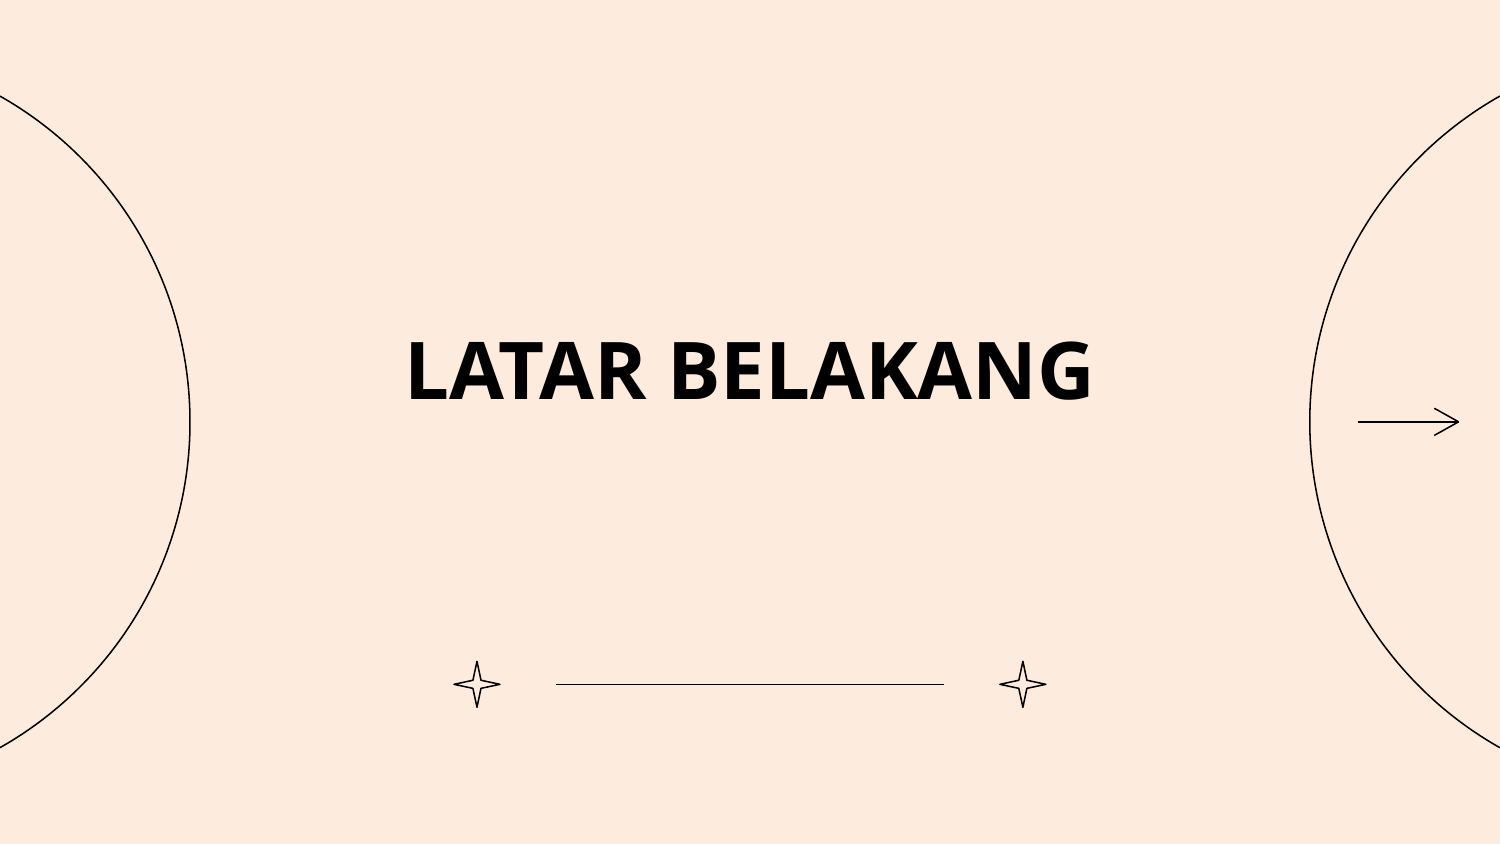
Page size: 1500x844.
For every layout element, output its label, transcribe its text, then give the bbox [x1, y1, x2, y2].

title LATAR BELAKANG [118, 328, 1382, 407]
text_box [453, 407, 1459, 708]
